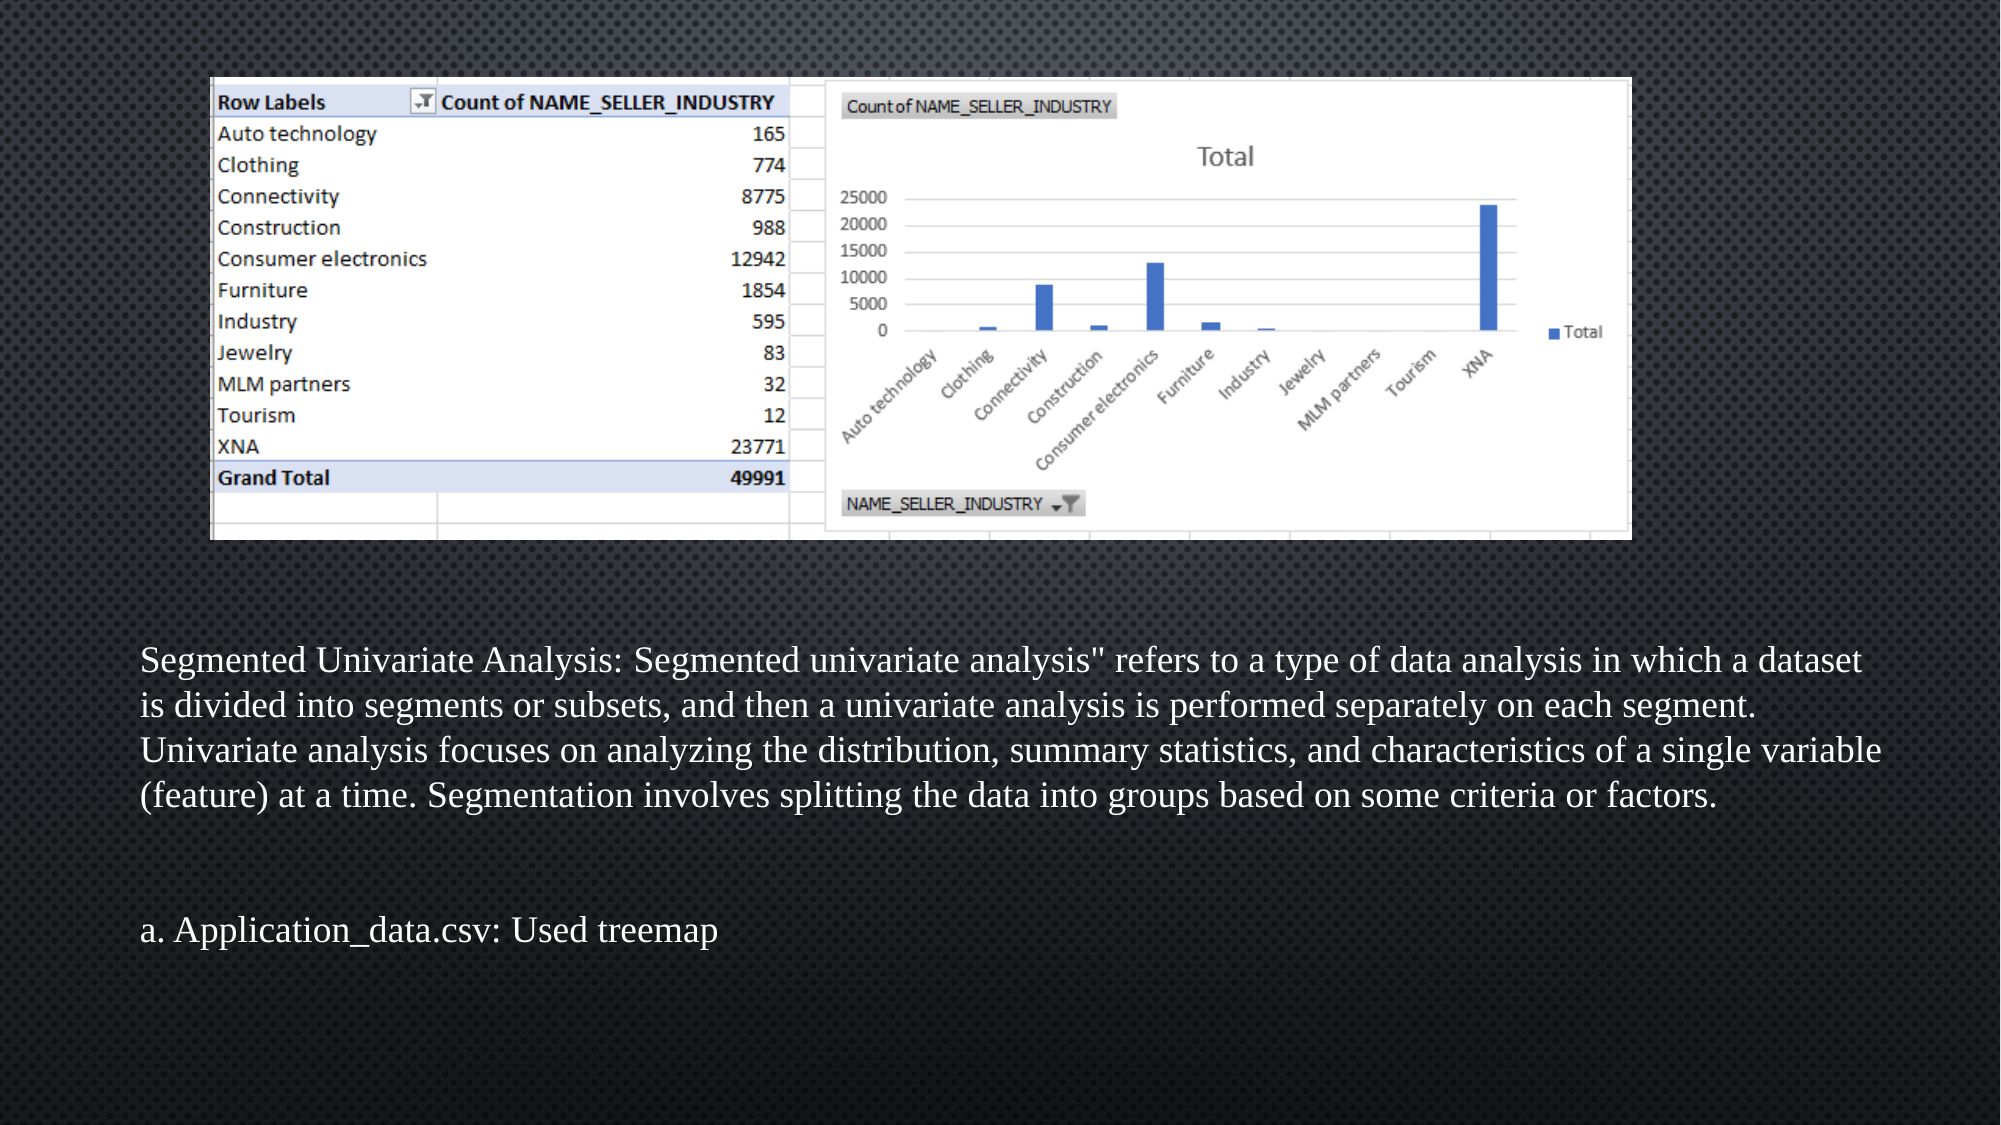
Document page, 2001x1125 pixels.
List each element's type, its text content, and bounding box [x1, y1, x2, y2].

picture [210, 76, 1632, 540]
text_box Segmented Univariate Analysis: Segmented univariate analysis" refers to a type of data analysis in which a dataset is divided into segments or subsets, and then a univariate analysis is performed separately on each segment. Univariate analysis focuses on analyzing the distribution, summary statistics, and characteristics of a single variable (feature) at a time. Segmentation involves splitting the data into groups based on some criteria or factors. a. Application_data.csv: Used treemap [125, 627, 1911, 958]
